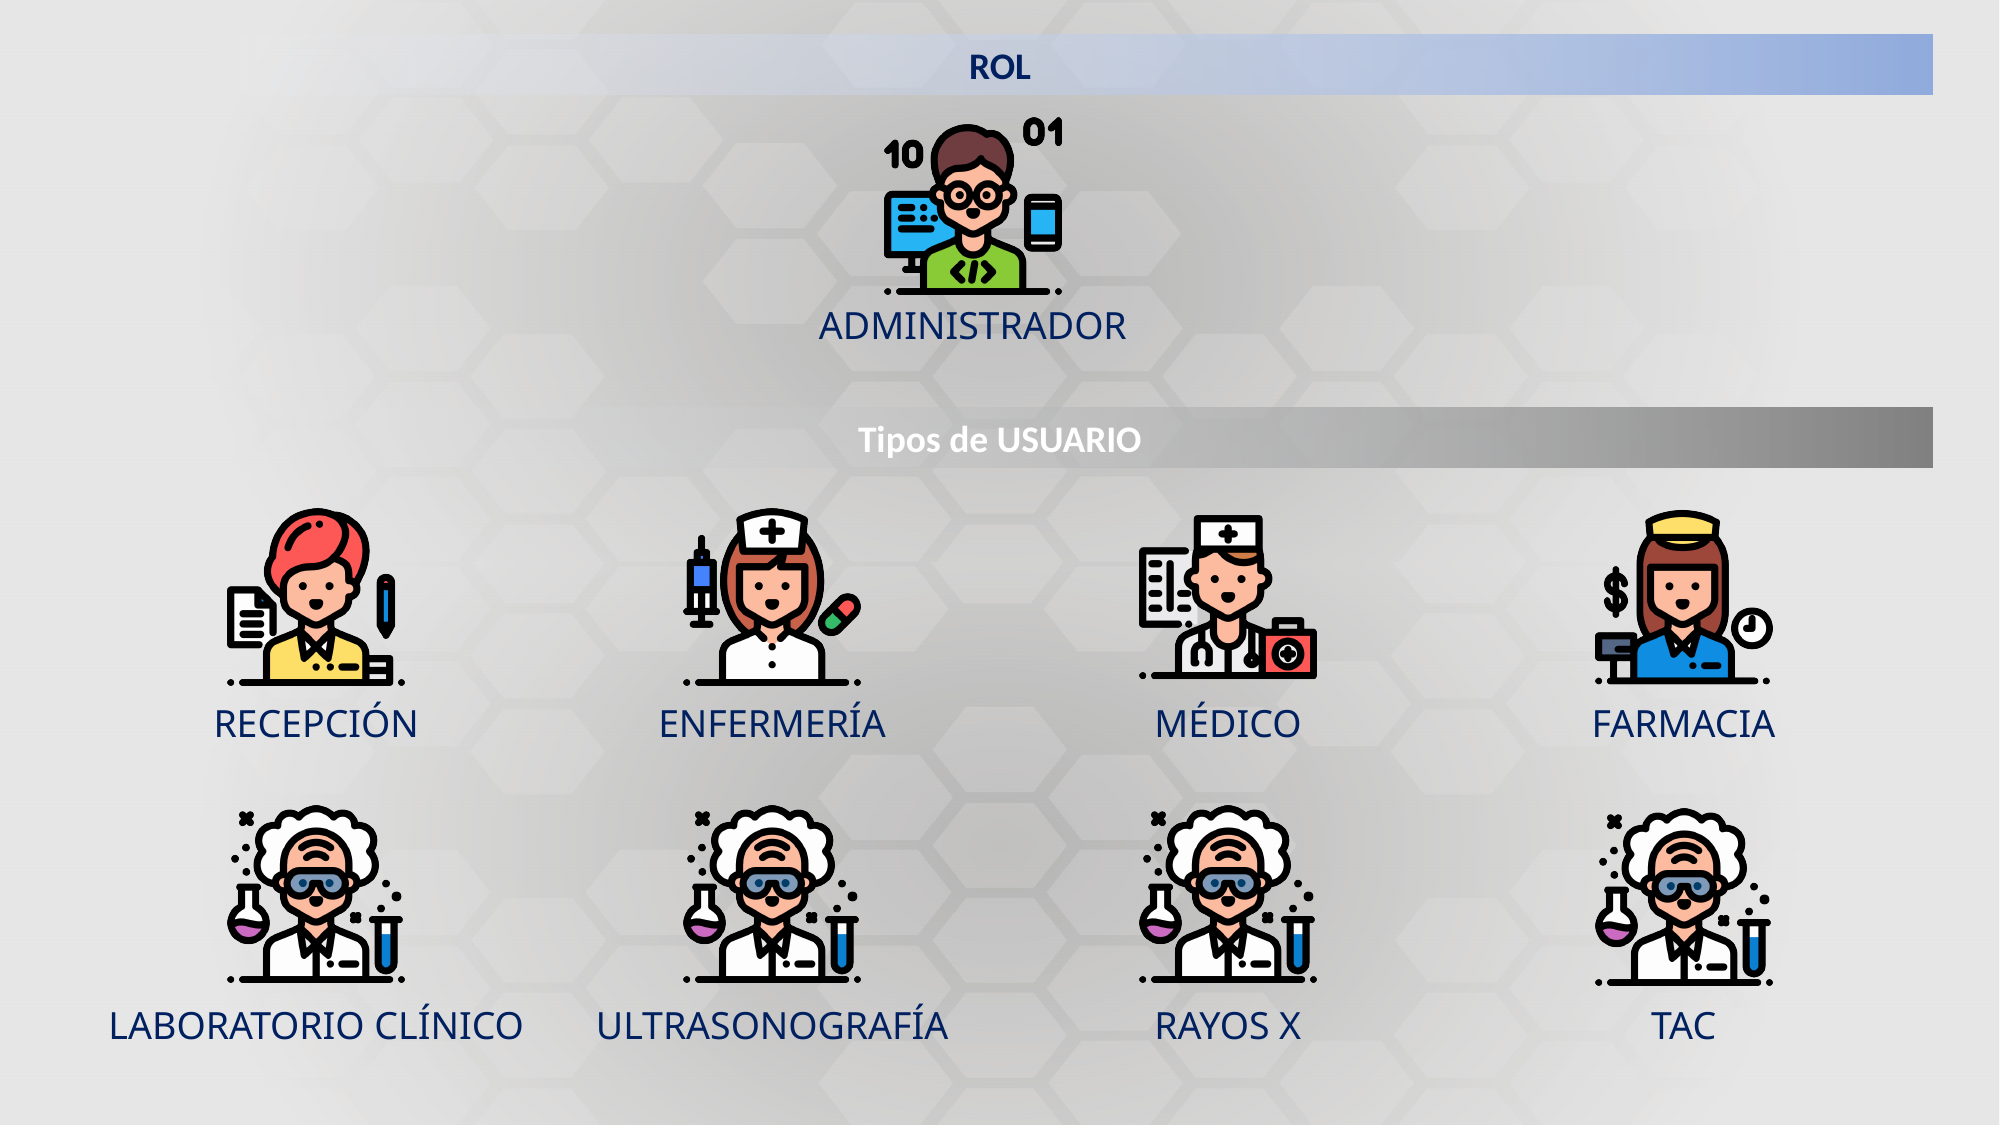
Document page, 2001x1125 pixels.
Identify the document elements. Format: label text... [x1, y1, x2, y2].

text_box ENFERMERÍA [643, 692, 901, 752]
text_box RAYOS X [1139, 994, 1317, 1055]
text_box RECEPCIÓN [198, 692, 434, 752]
text_box ADMINISTRADOR [804, 294, 1142, 354]
text_box ROL [67, 34, 1933, 96]
text_box TAC [1636, 994, 1732, 1055]
text_box ULTRASONOGRAFÍA [580, 994, 964, 1055]
text_box MÉDICO [1139, 692, 1317, 752]
text_box Tipos de USUARIO [67, 406, 1933, 468]
text_box LABORATORIO CLÍNICO [93, 994, 540, 1055]
picture [0, 0, 2001, 1125]
text_box FARMACIA [1576, 692, 1791, 752]
